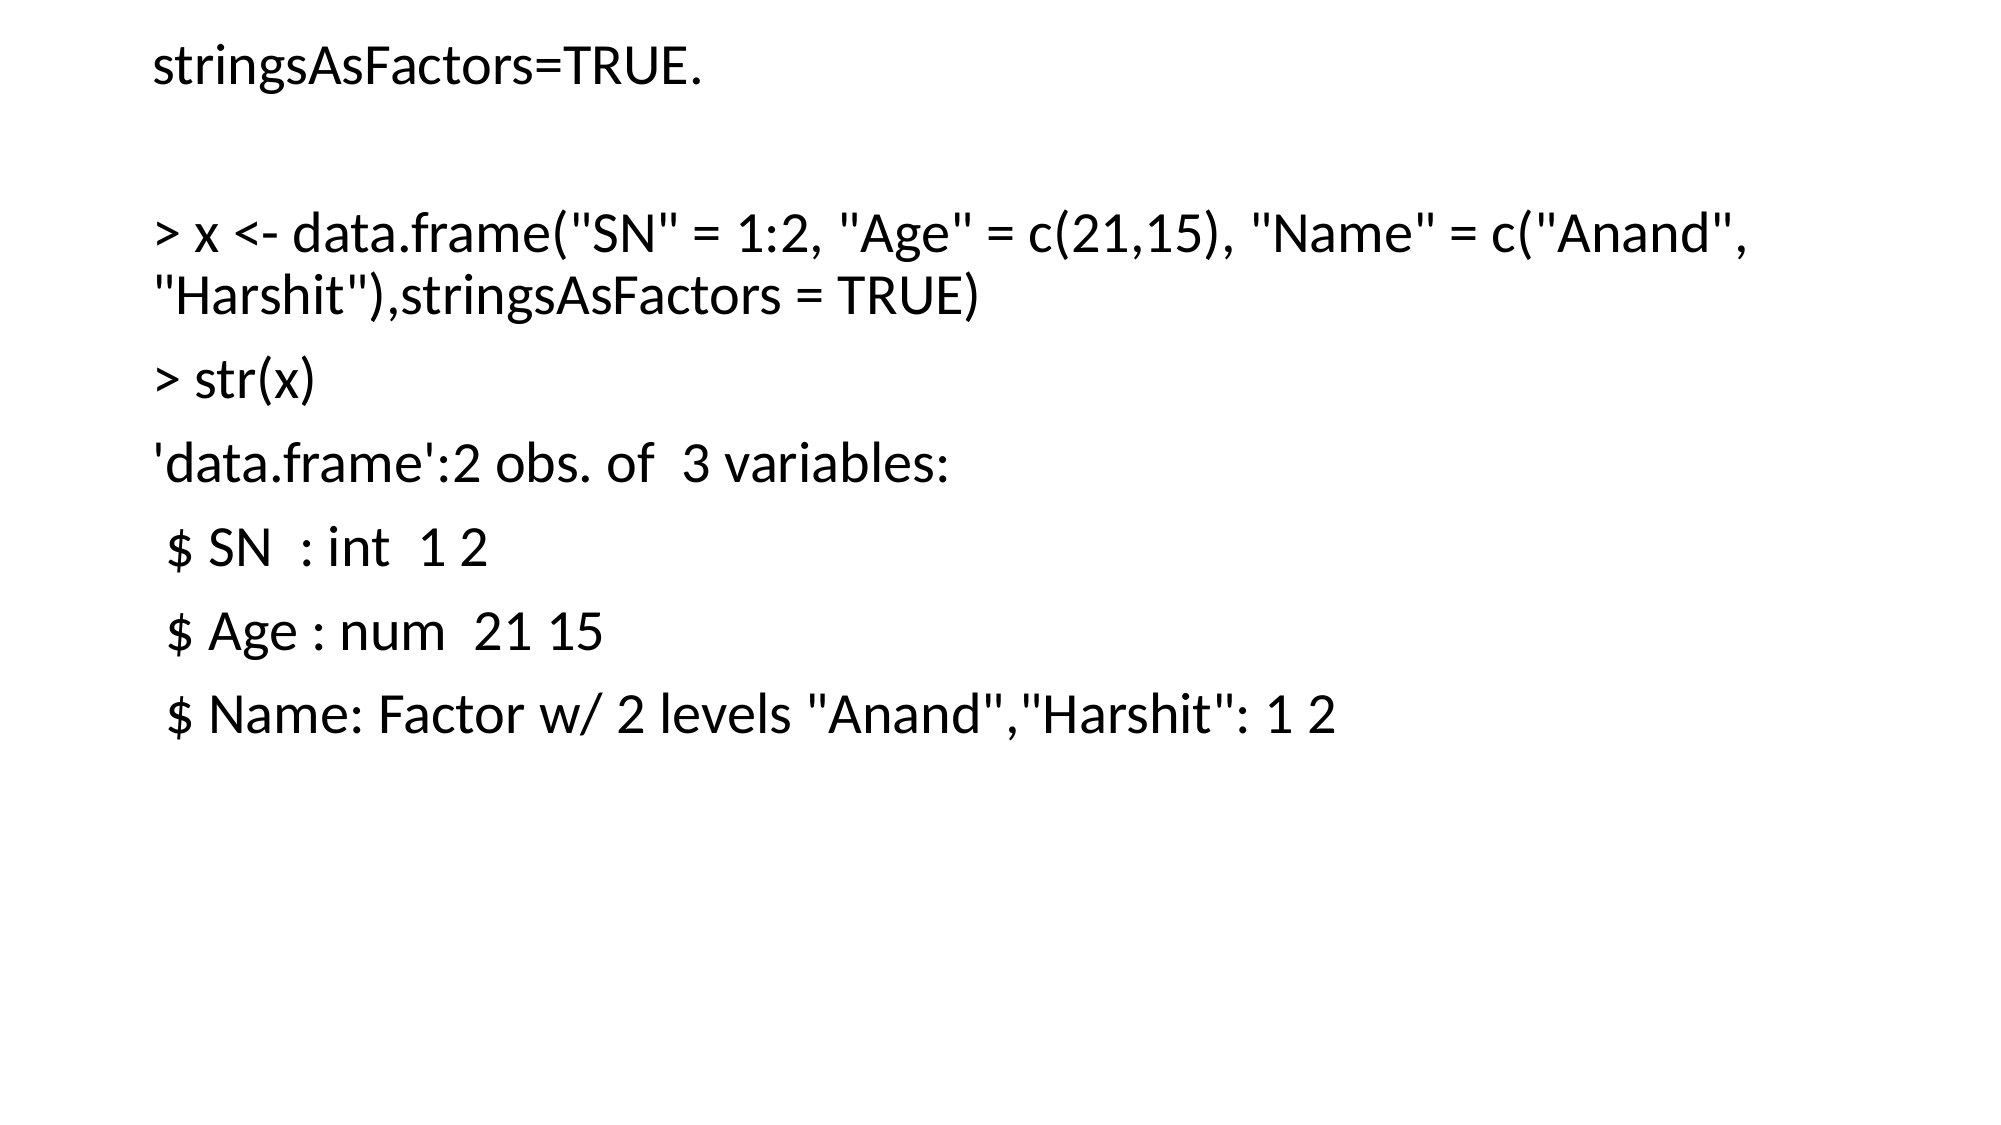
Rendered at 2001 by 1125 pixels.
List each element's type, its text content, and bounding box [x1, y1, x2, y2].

list stringsAsFactors=TRUE. > x <- data.frame("SN" = 1:2, "Age" = c(21,15), "Name" = c("Anand", "Harshit"),stringsAsFactors = TRUE) > str(x) 'data.frame': 2 obs. of 3 variables: $ SN : int 1 2 $ Age : num 21 15 $ Name: Factor w/ 2 levels "Anand","Harshit": 1 2 [137, 26, 1863, 1014]
